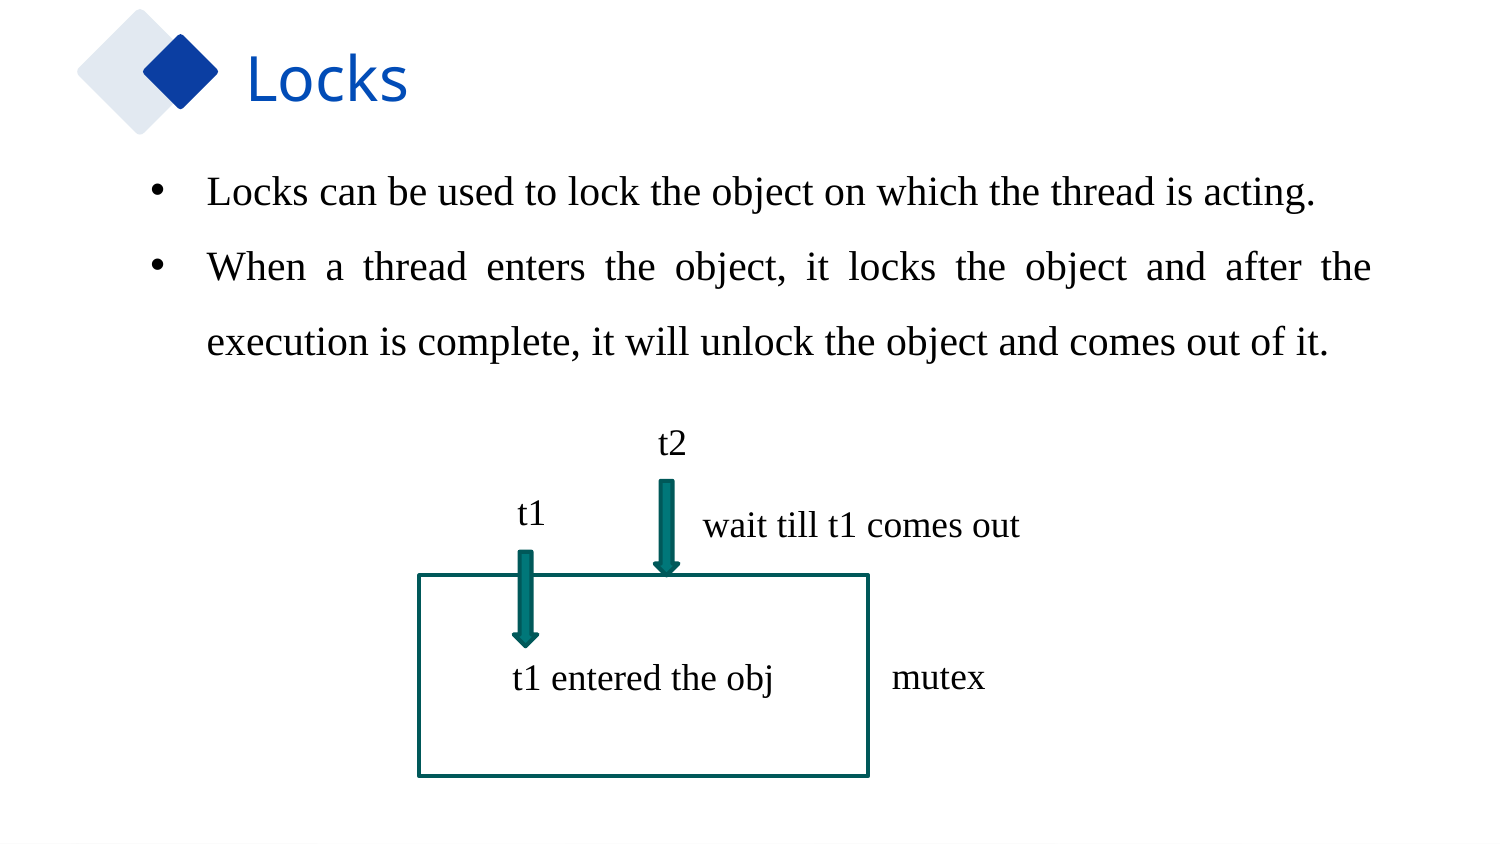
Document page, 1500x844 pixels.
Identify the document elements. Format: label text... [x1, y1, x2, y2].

text_box t2 [642, 410, 703, 470]
text_box t1 [502, 480, 562, 541]
text_box t1 entered the obj [417, 573, 870, 778]
text_box [652, 478, 681, 578]
text_box mutex [876, 644, 1001, 705]
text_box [76, 8, 219, 136]
text_box Locks can be used to lock the object on which the thread is acting. When a thread enters the object, it locks the object and after the execution is complete, it will unlock the object and comes out of it. [135, 131, 1388, 372]
text_box wait till t1 comes out [687, 492, 1036, 553]
text_box Locks [245, 39, 1388, 115]
text_box [511, 549, 540, 649]
